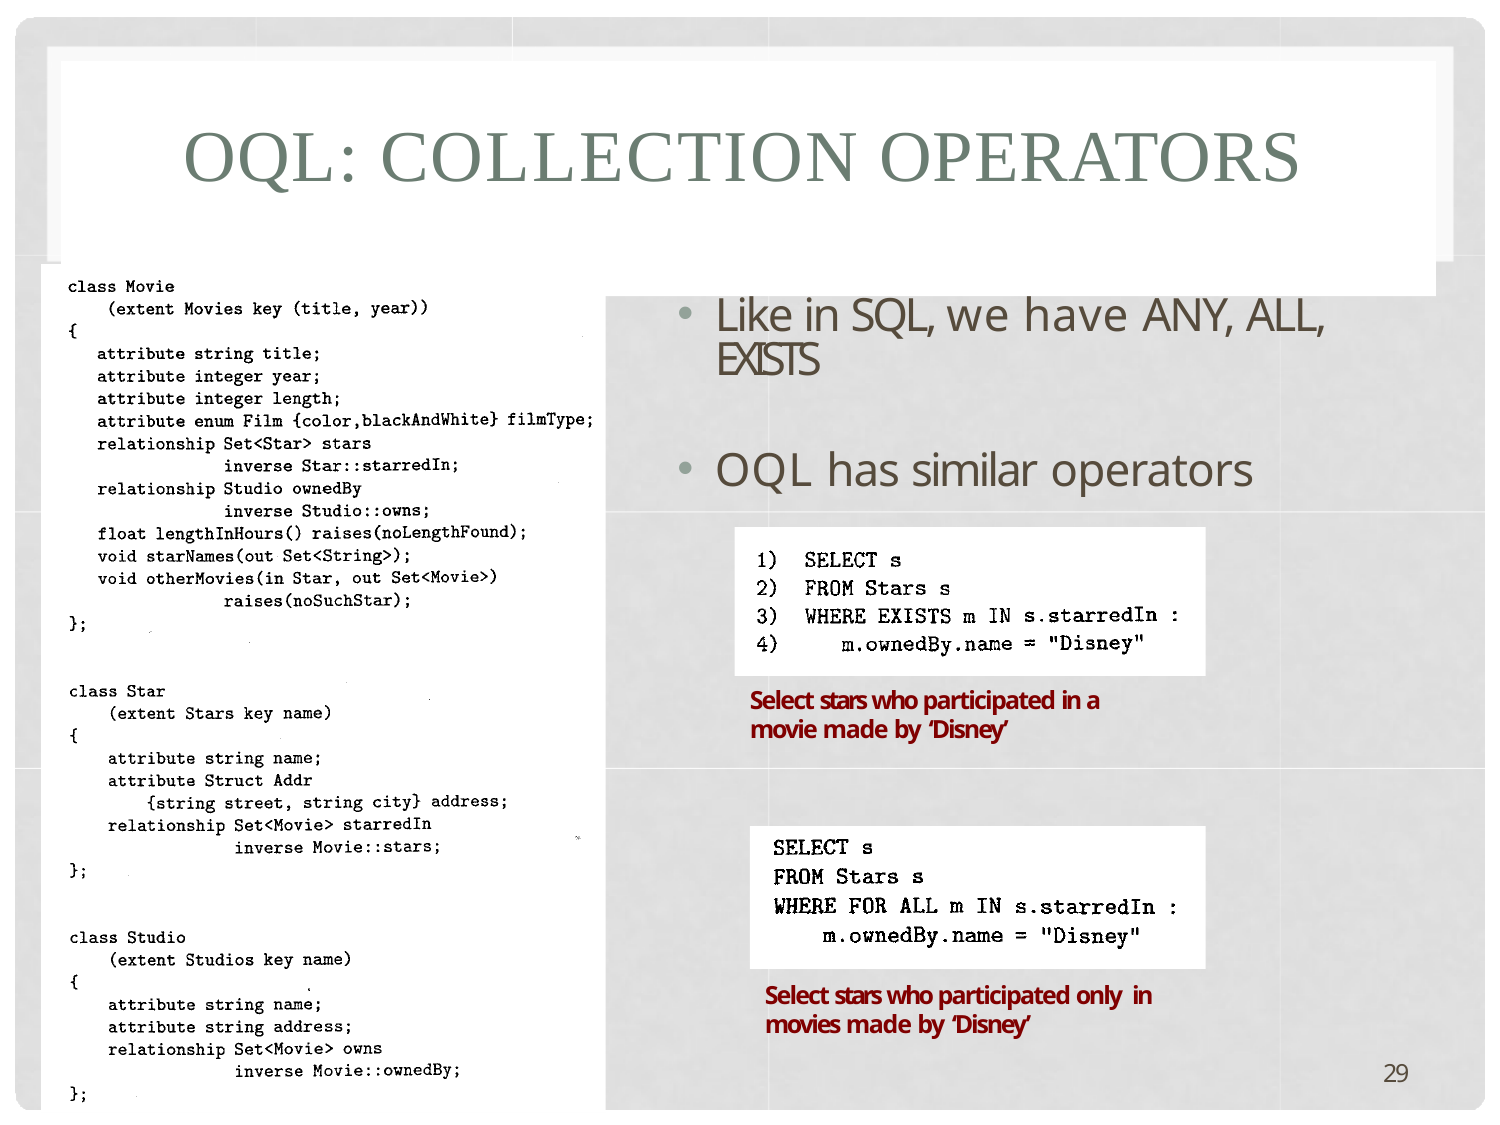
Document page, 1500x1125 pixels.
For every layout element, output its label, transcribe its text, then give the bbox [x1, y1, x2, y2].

title OQL: COLLECTION OPERATORS [61, 61, 1436, 297]
text_box [41, 264, 606, 1113]
text_box [734, 527, 1206, 676]
text_box [749, 826, 1206, 969]
text_box [44, 44, 1456, 264]
text_box [15, 16, 1485, 1110]
slide_number 29 [1378, 1055, 1415, 1125]
text_box Select stars who participated in a movie made by ‘Disney’ [747, 681, 1154, 744]
text_box Select stars who participated only in movies made by ‘Disney’ [762, 976, 1176, 1039]
text_box Like in SQL, we have ANY, ALL, EXISTS OQL has similar operators [675, 283, 1385, 496]
